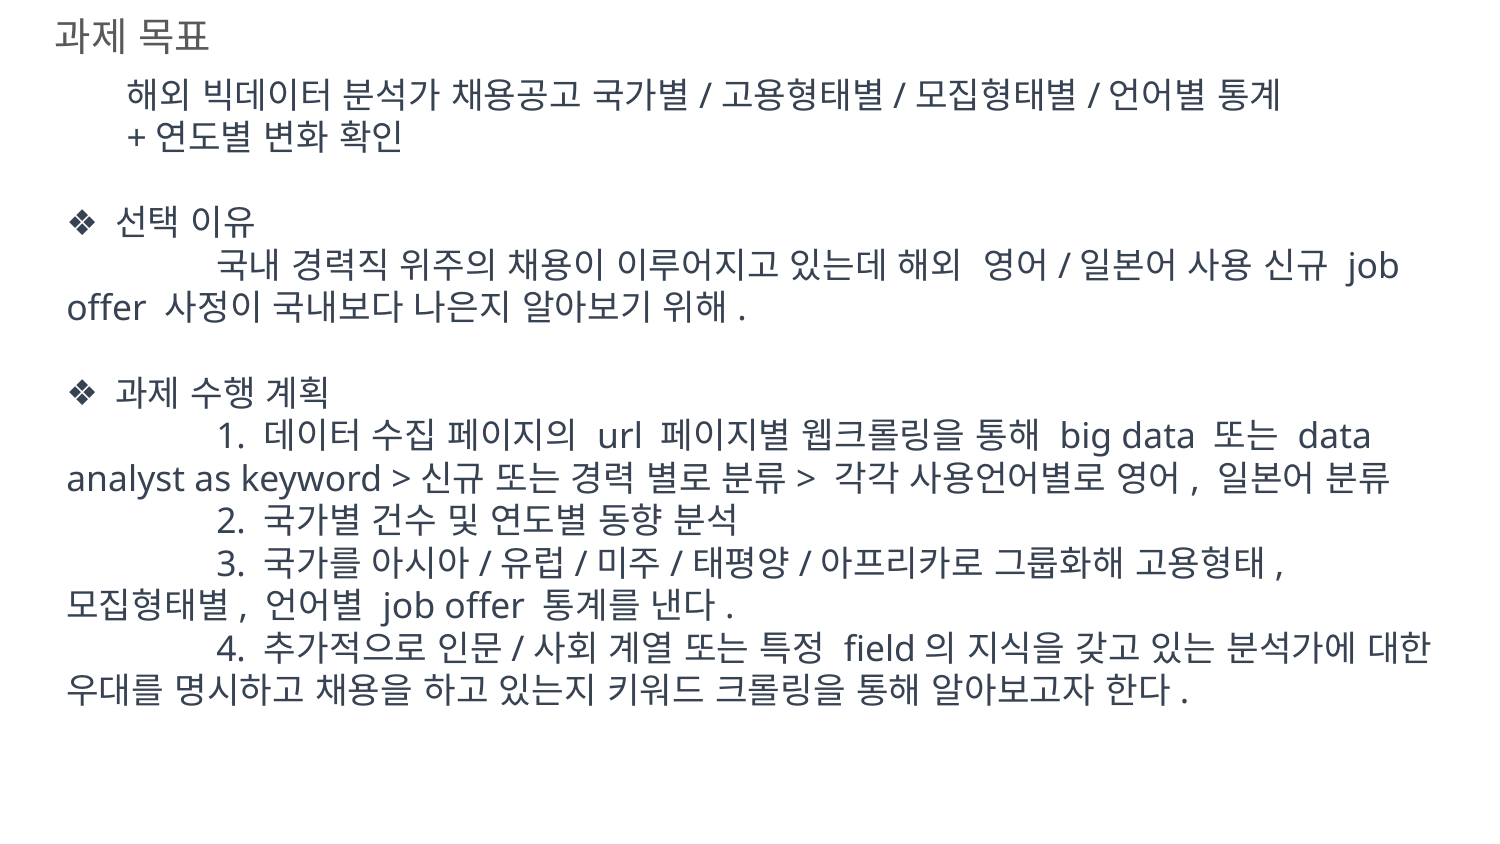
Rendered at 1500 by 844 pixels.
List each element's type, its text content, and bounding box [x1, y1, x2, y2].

text_box 해외 빅데이터 분석가 채용공고 국가별/고용형태별/모집형태별/언어별 통계 +연도별 변화 확인 선택 이유 국내 경력직 위주의 채용이 이루어지고 있는데 해외 영어/일본어 사용 신규 job offer 사정이 국내보다 나은지 알아보기 위해. 과제 수행 계획 1. 데이터 수집 페이지의 url 페이지별 웹크롤링을 통해 big data 또는 data analyst as keyword >신규 또는 경력 별로 분류> 각각 사용언어별로 영어, 일본어 분류 2. 국가별 건수 및 연도별 동향 분석 3. 국가를 아시아/유럽/미주/태평양/아프리카로 그룹화해 고용형태,모집형태별, 언어별 job offer 통계를 낸다. 4. 추가적으로 인문/사회 계열 또는 특정 field의 지식을 갖고 있는 분석가에 대한 우대를 명시하고 채용을 하고 있는지 키워드 크롤링을 통해 알아보고자 한다. [42, 60, 1447, 175]
text_box 과제 목표 [42, 20, 1447, 53]
